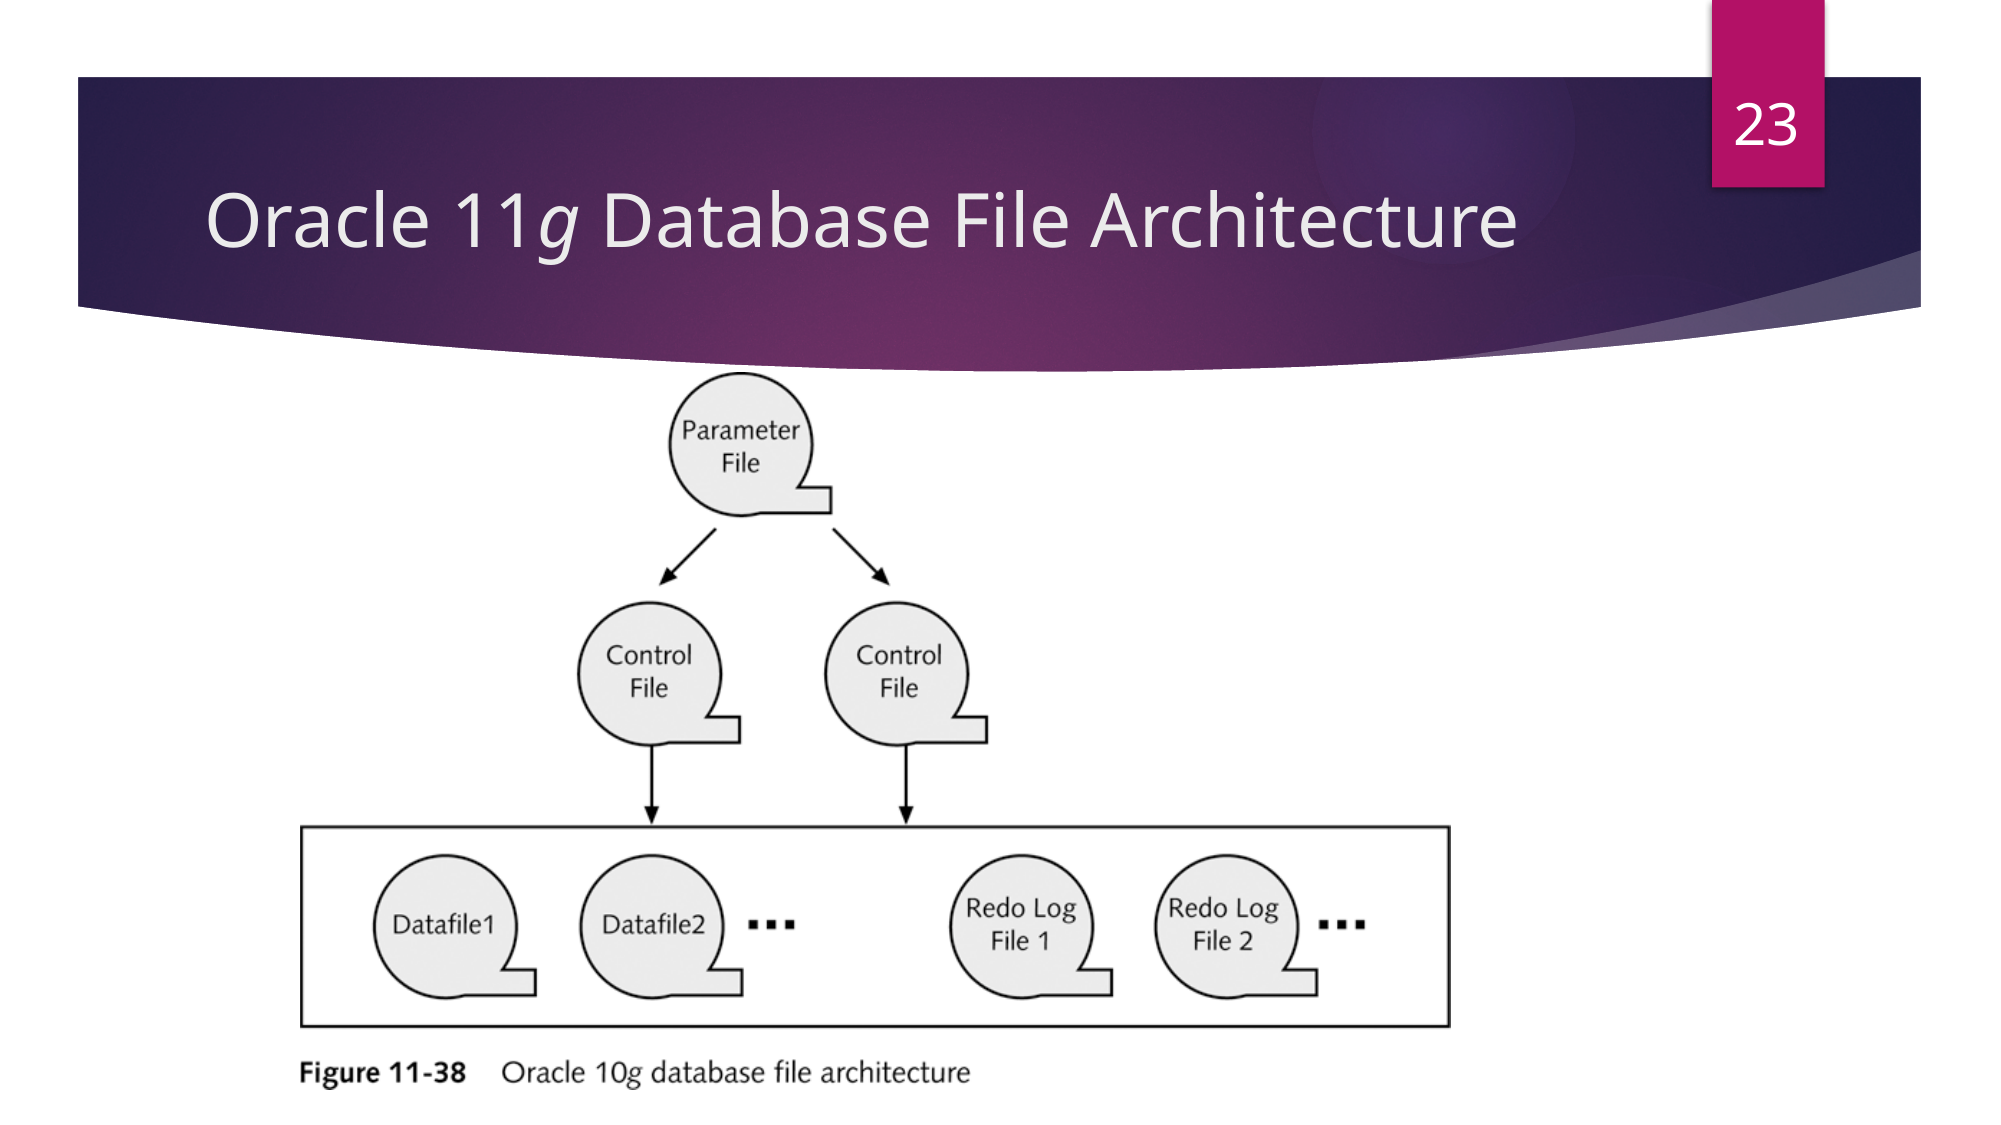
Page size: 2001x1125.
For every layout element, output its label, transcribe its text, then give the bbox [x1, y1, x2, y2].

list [299, 372, 1451, 1090]
slide_number 23 [1698, 48, 1836, 175]
title Oracle 11g Database File Architecture [189, 159, 1627, 276]
